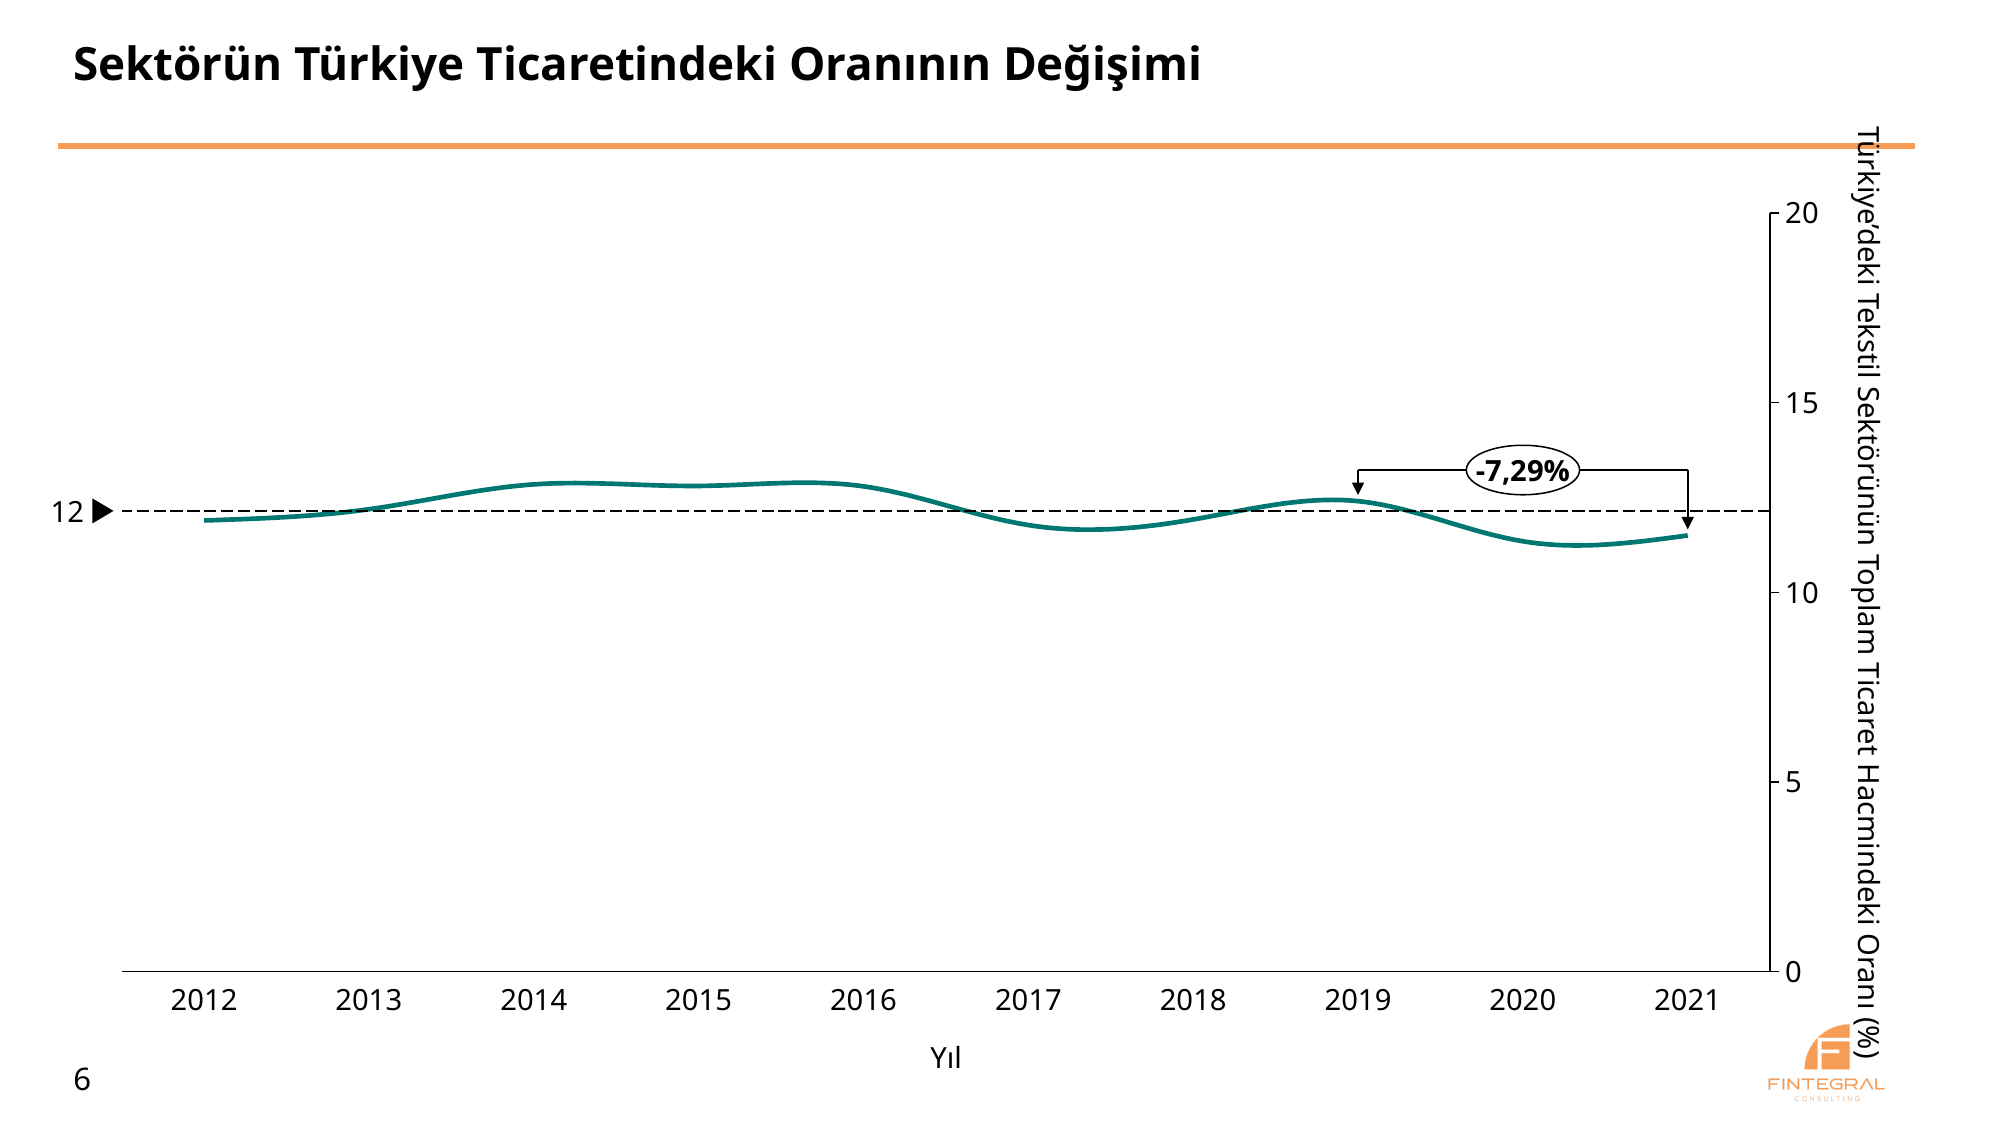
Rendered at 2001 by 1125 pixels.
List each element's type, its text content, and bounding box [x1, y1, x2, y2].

picture [1765, 1012, 1888, 1110]
text_box 12 [52, 491, 86, 530]
chart [108, 178, 1850, 1006]
text_box [90, 496, 103, 526]
text_box Türkiye’deki Tekstil Sektörünün Toplam Ticaret Hacmindeki Oranı (%) [1857, 193, 1889, 992]
title Sektörün Türkiye Ticaretindeki Oranının Değişimi [58, 27, 1916, 124]
text_box Yıl [931, 1038, 962, 1077]
